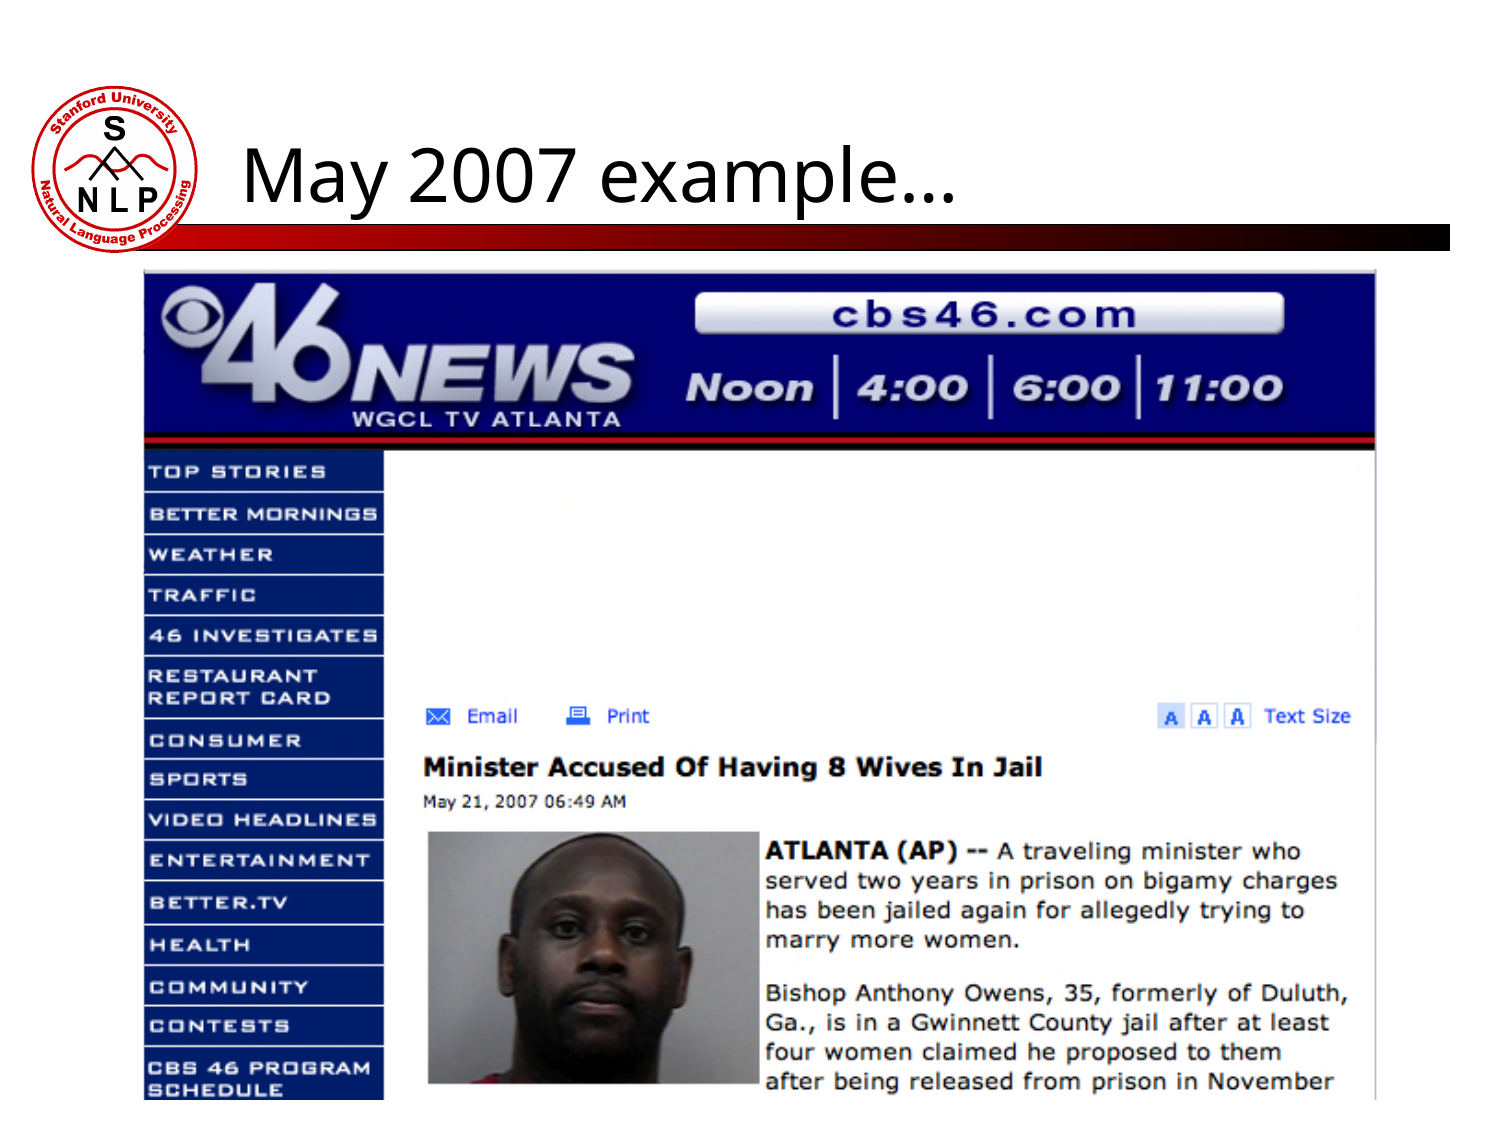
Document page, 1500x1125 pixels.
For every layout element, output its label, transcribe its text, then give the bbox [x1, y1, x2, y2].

picture [143, 269, 1377, 1100]
title May 2007 example… [225, 62, 1500, 225]
picture [28, 84, 201, 254]
